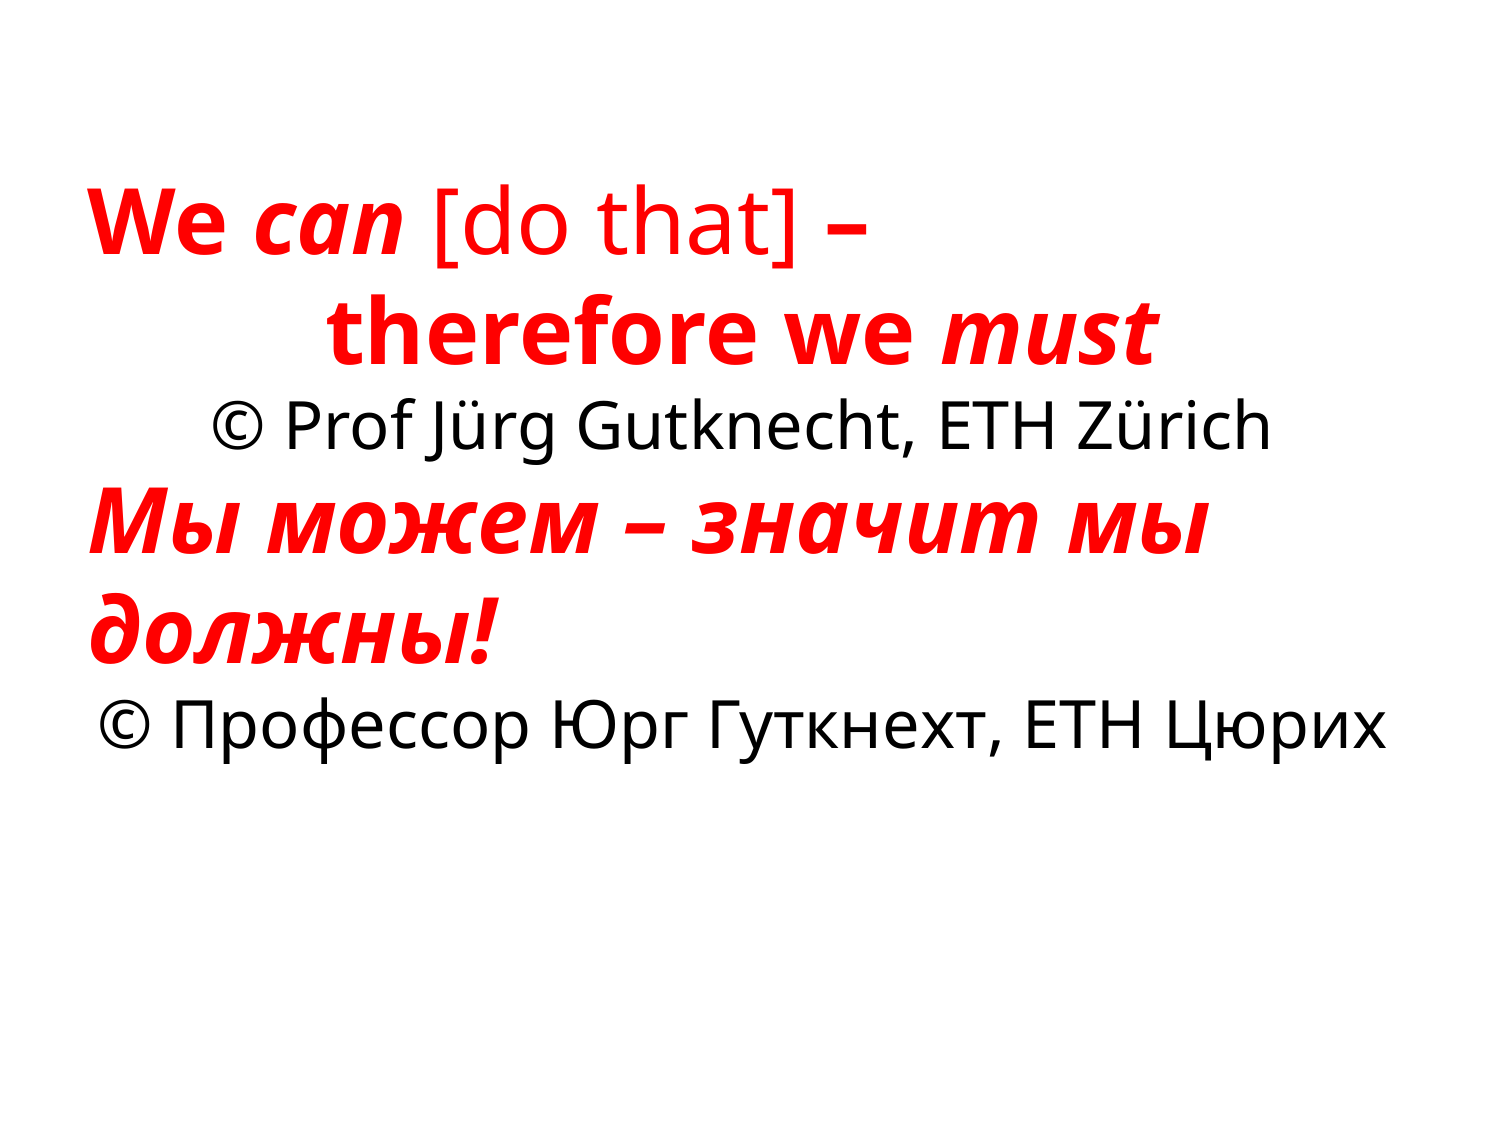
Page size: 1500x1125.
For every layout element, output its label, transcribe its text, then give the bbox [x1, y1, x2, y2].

text_box We can [do that] – therefore we must © Prof Jürg Gutknecht, ETH Zürich Мы можем – значит мы должны! © Профессор Юрг Гуткнехт, ETH Цюрих [87, 162, 1413, 770]
